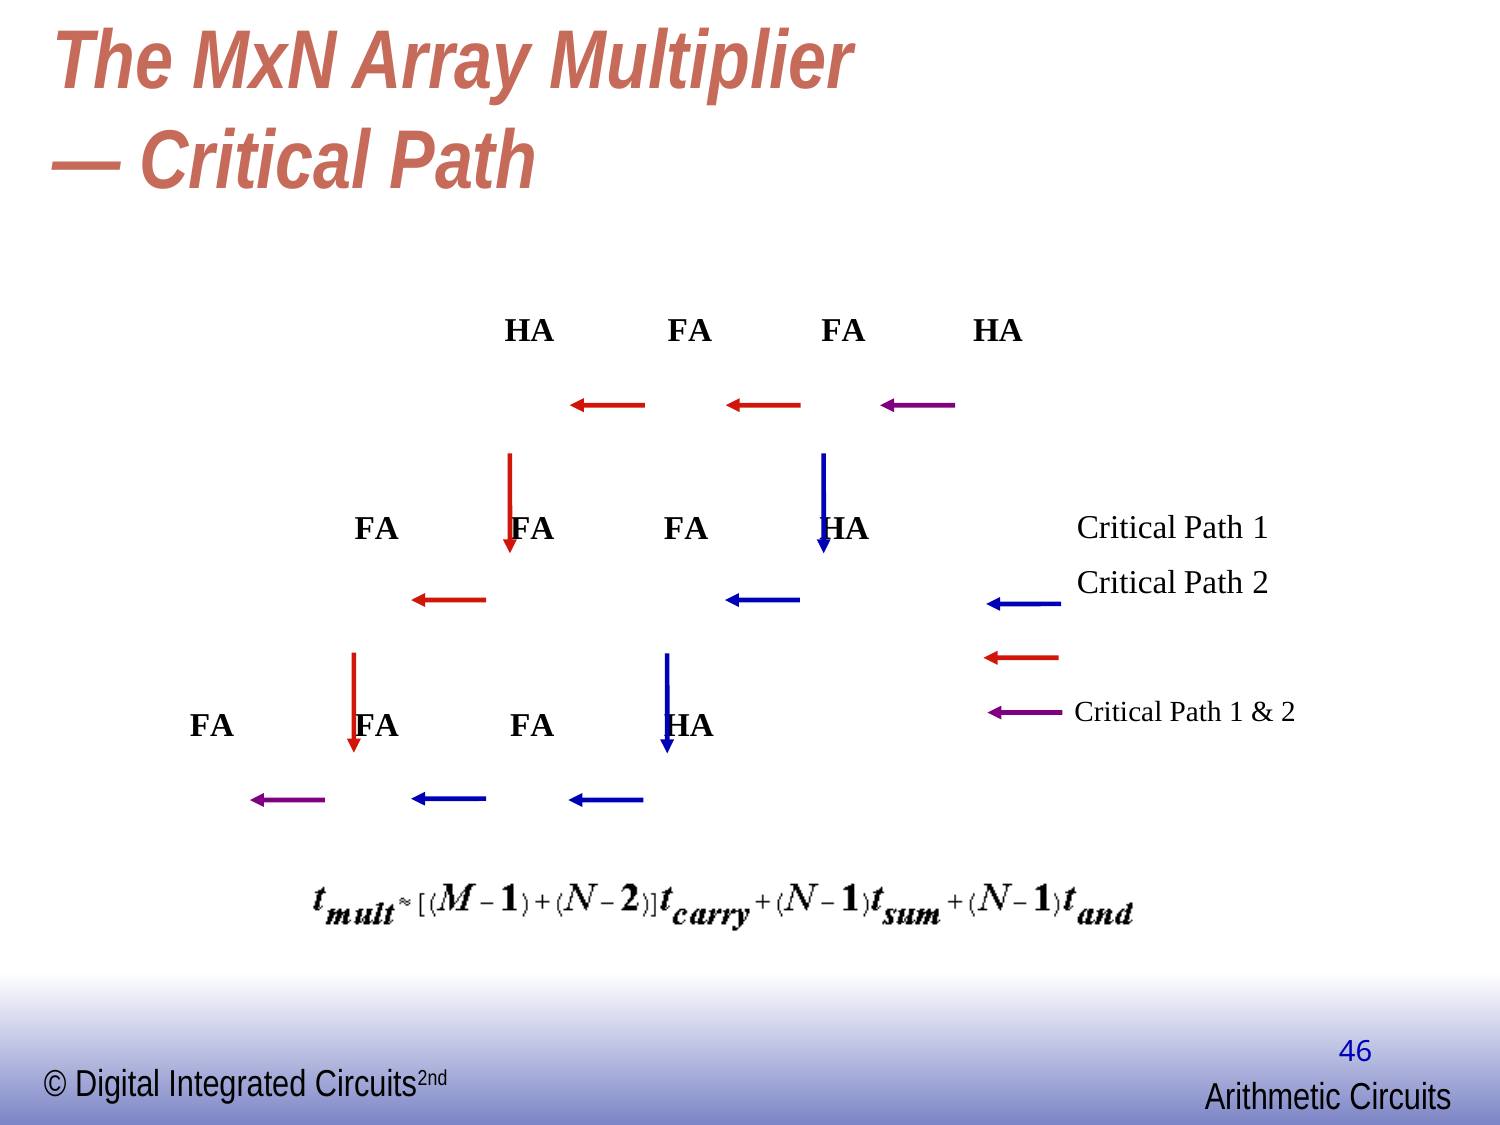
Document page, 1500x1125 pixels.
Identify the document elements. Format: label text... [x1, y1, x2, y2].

title The MxN Array Multiplier — Critical Path [37, 75, 1463, 213]
picture [174, 224, 1275, 965]
text_box Critical Path 1 & 2 [1275, 685, 1311, 736]
slide_number 46 [1074, 1025, 1388, 1100]
